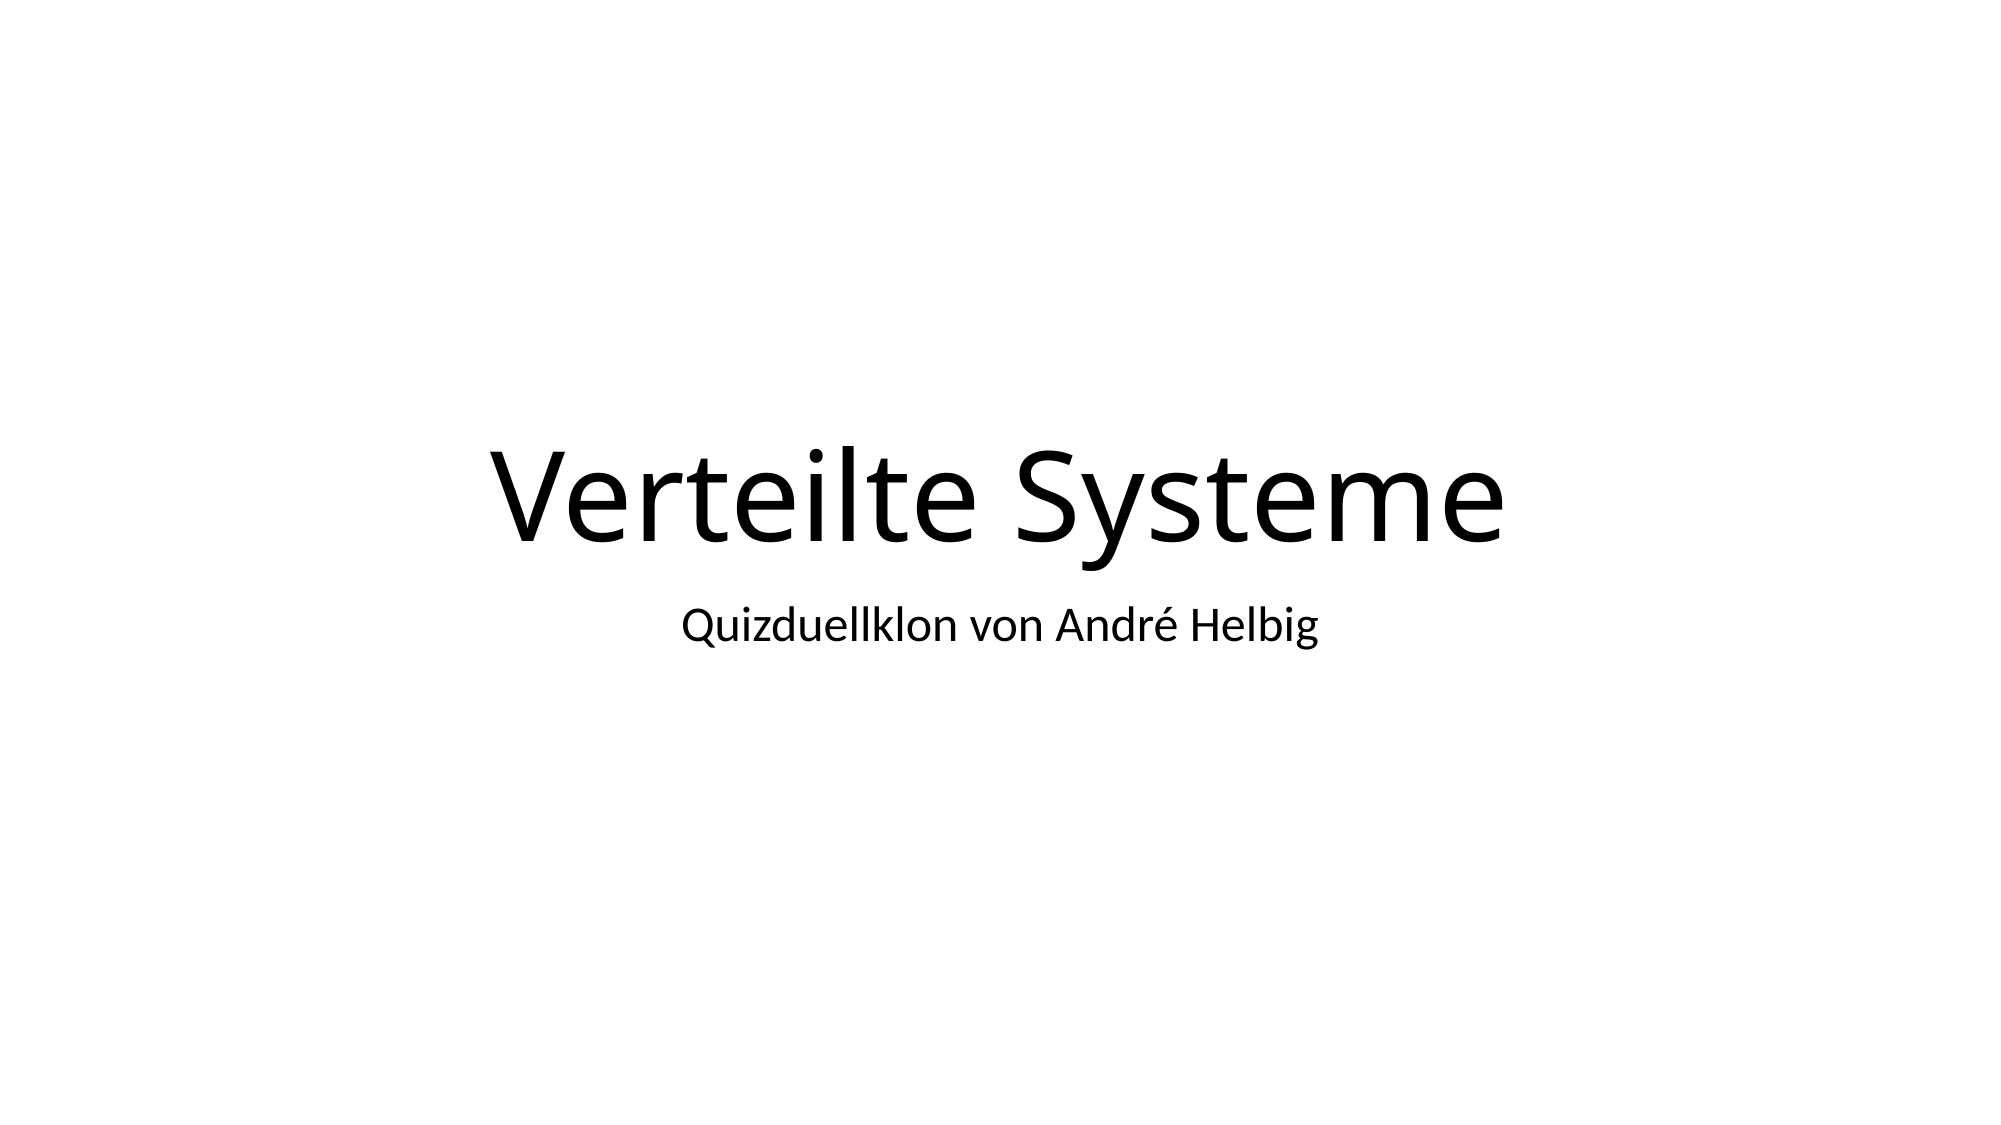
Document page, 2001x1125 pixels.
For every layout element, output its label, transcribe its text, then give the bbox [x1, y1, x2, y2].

subtitle Quizduellklon von André Helbig [249, 590, 1750, 863]
title Verteilte Systeme [249, 184, 1750, 576]
